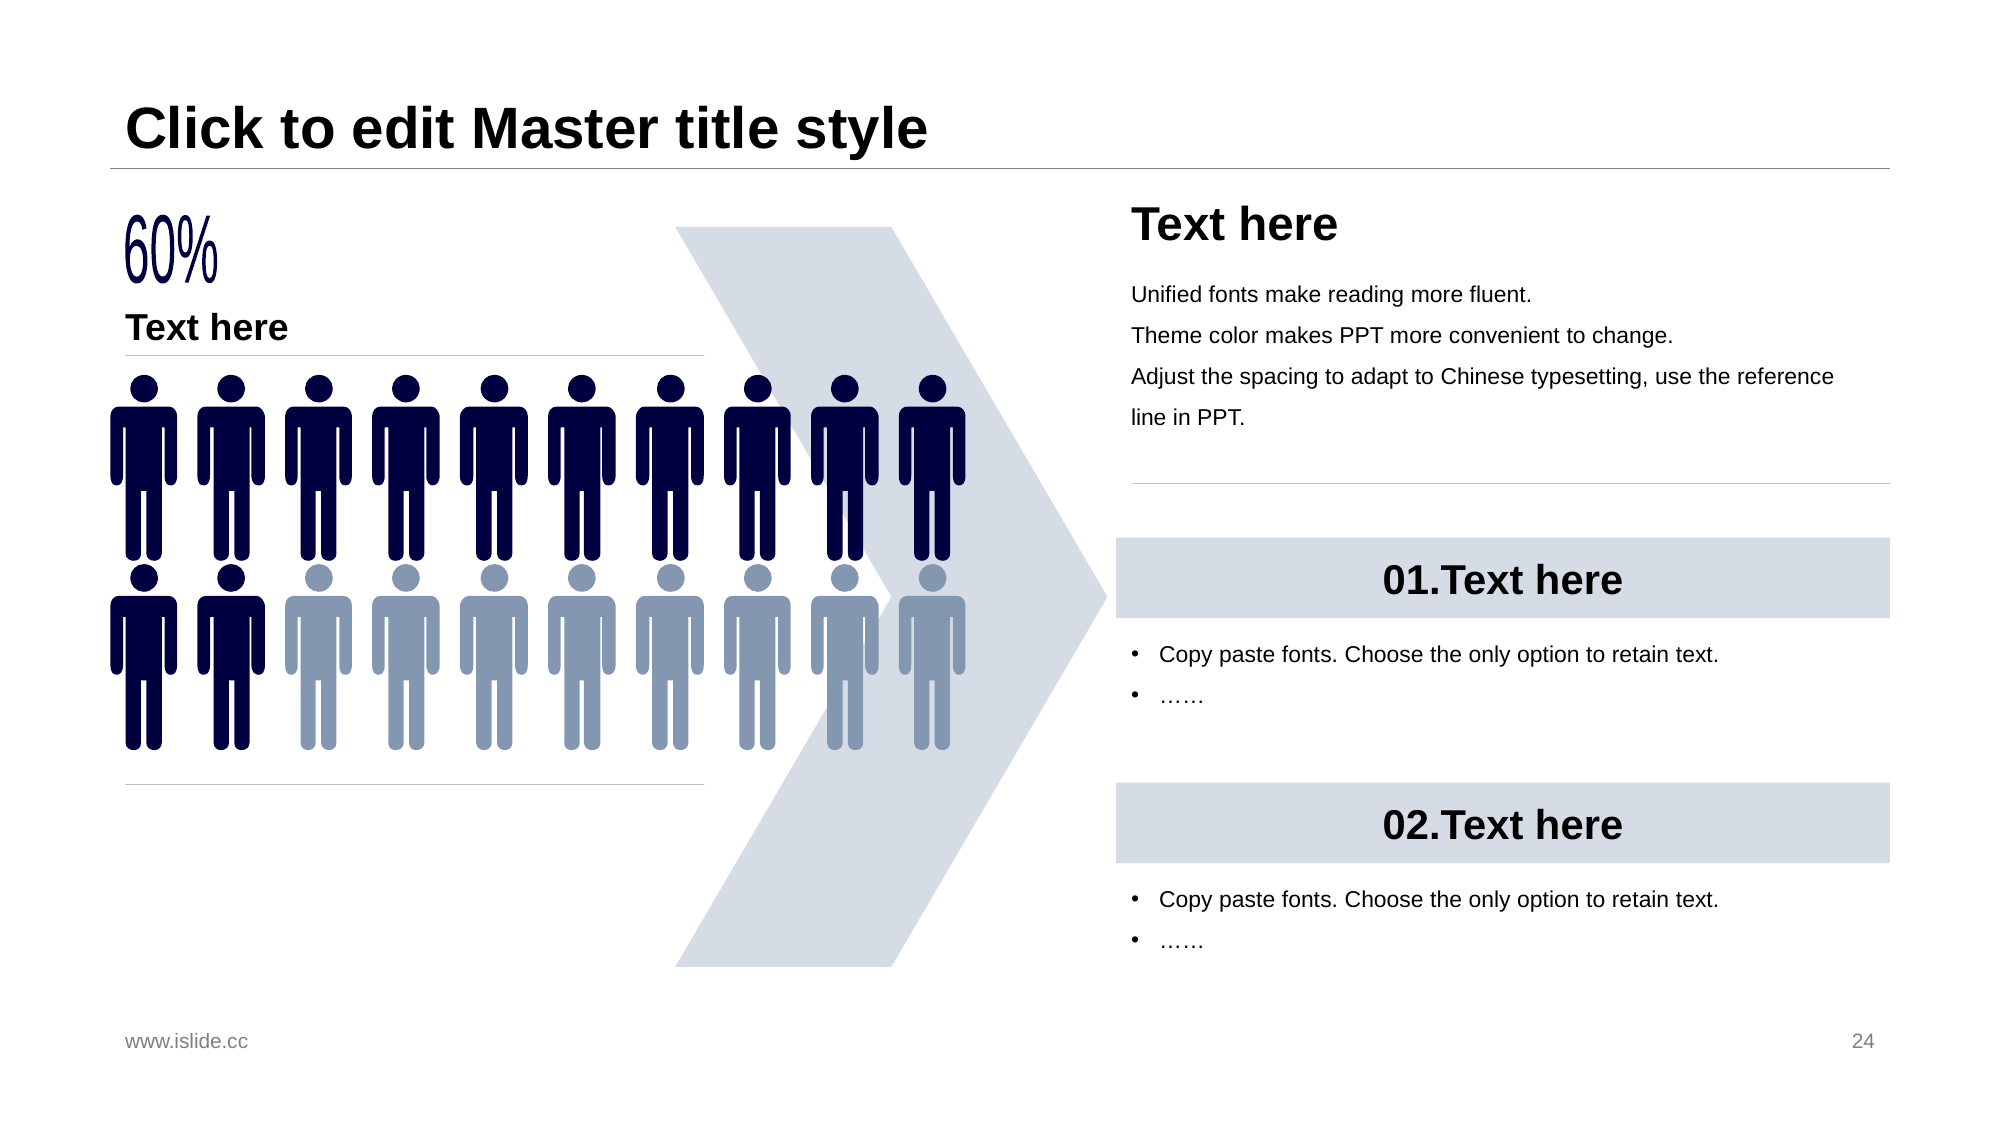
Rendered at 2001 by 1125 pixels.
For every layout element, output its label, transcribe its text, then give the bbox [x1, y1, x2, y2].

footer www.islide.cc [109, 1023, 790, 1058]
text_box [110, 185, 1890, 995]
slide_number 24 [1412, 1023, 1890, 1058]
title Click to edit Master title style [109, 0, 1890, 169]
